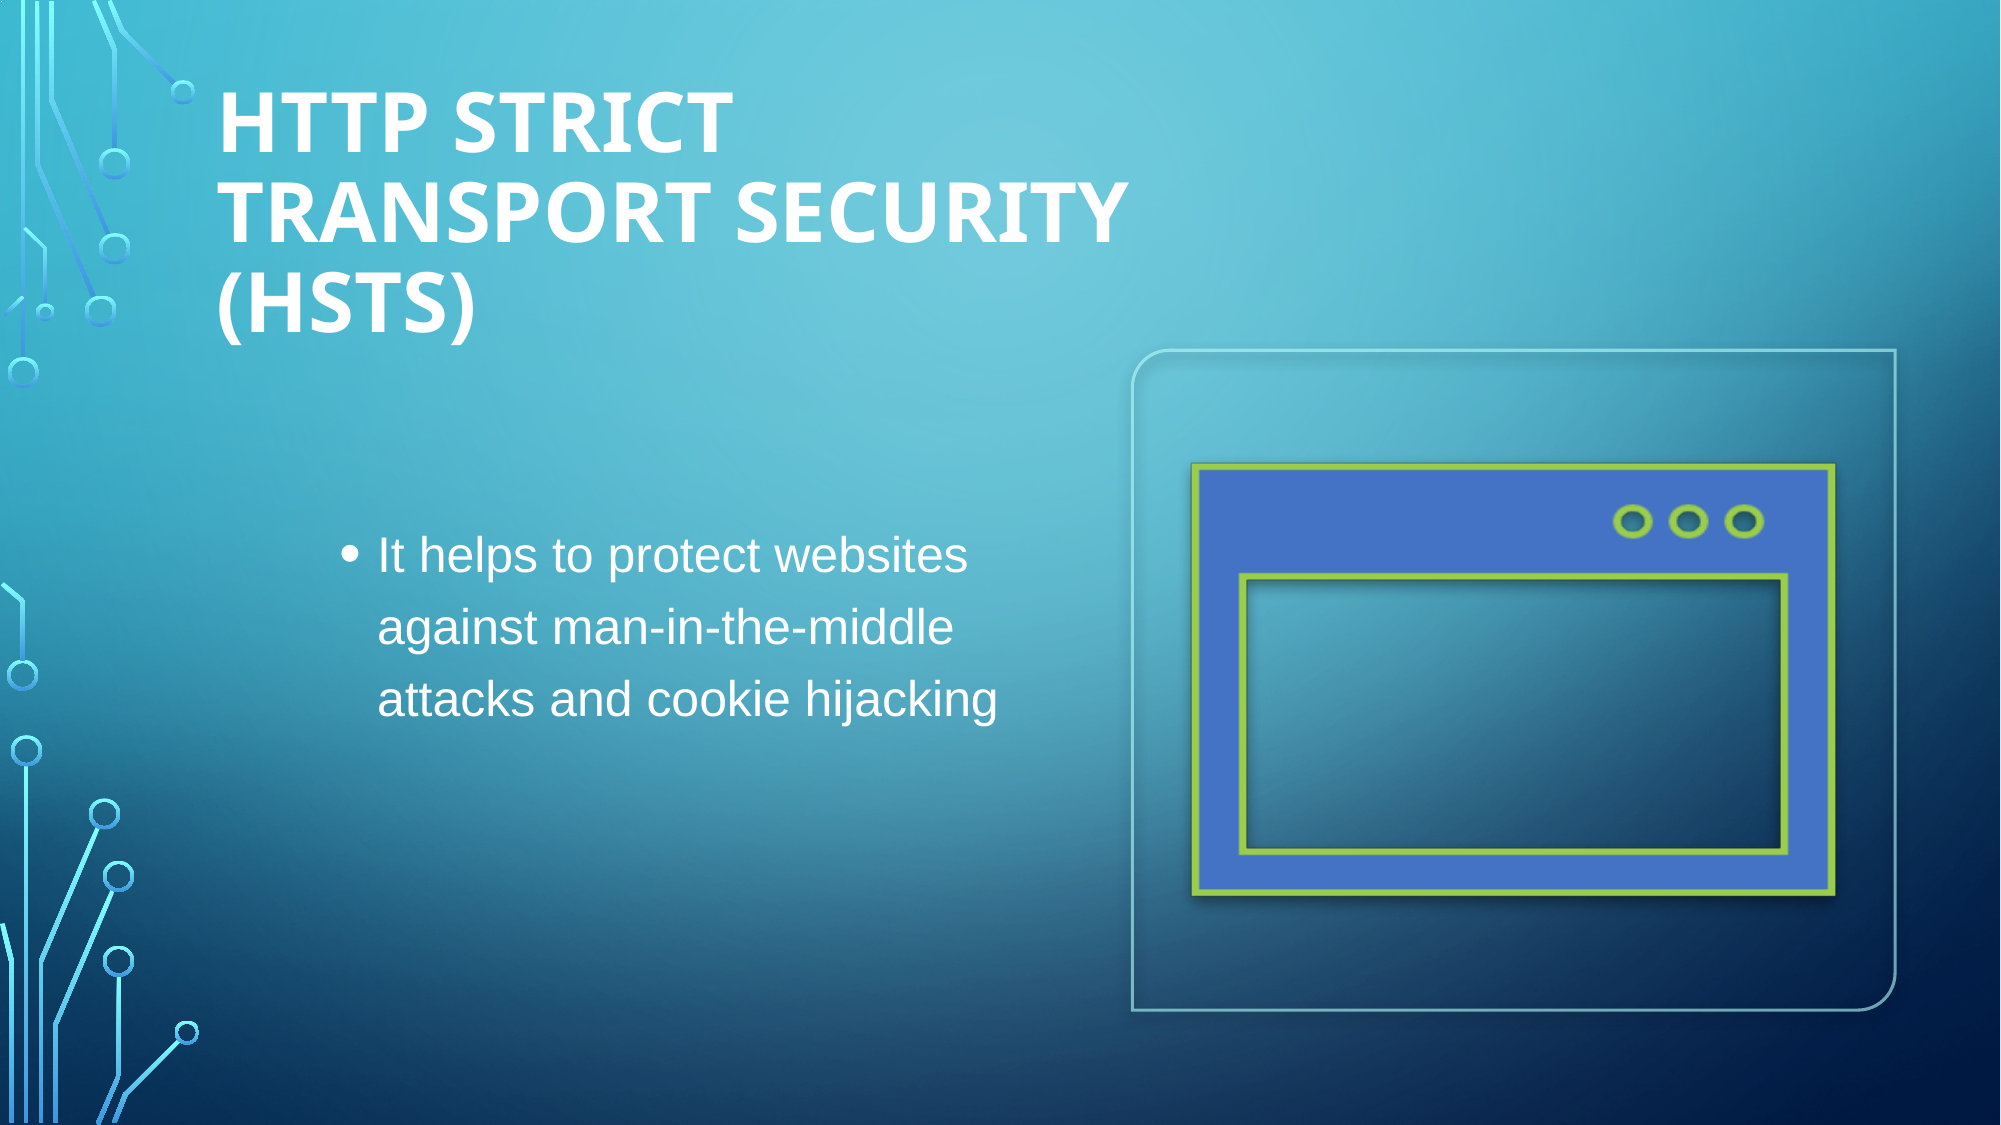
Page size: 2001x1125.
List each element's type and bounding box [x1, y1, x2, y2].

picture [201, 0, 2000, 1125]
text_box [0, 0, 201, 1125]
